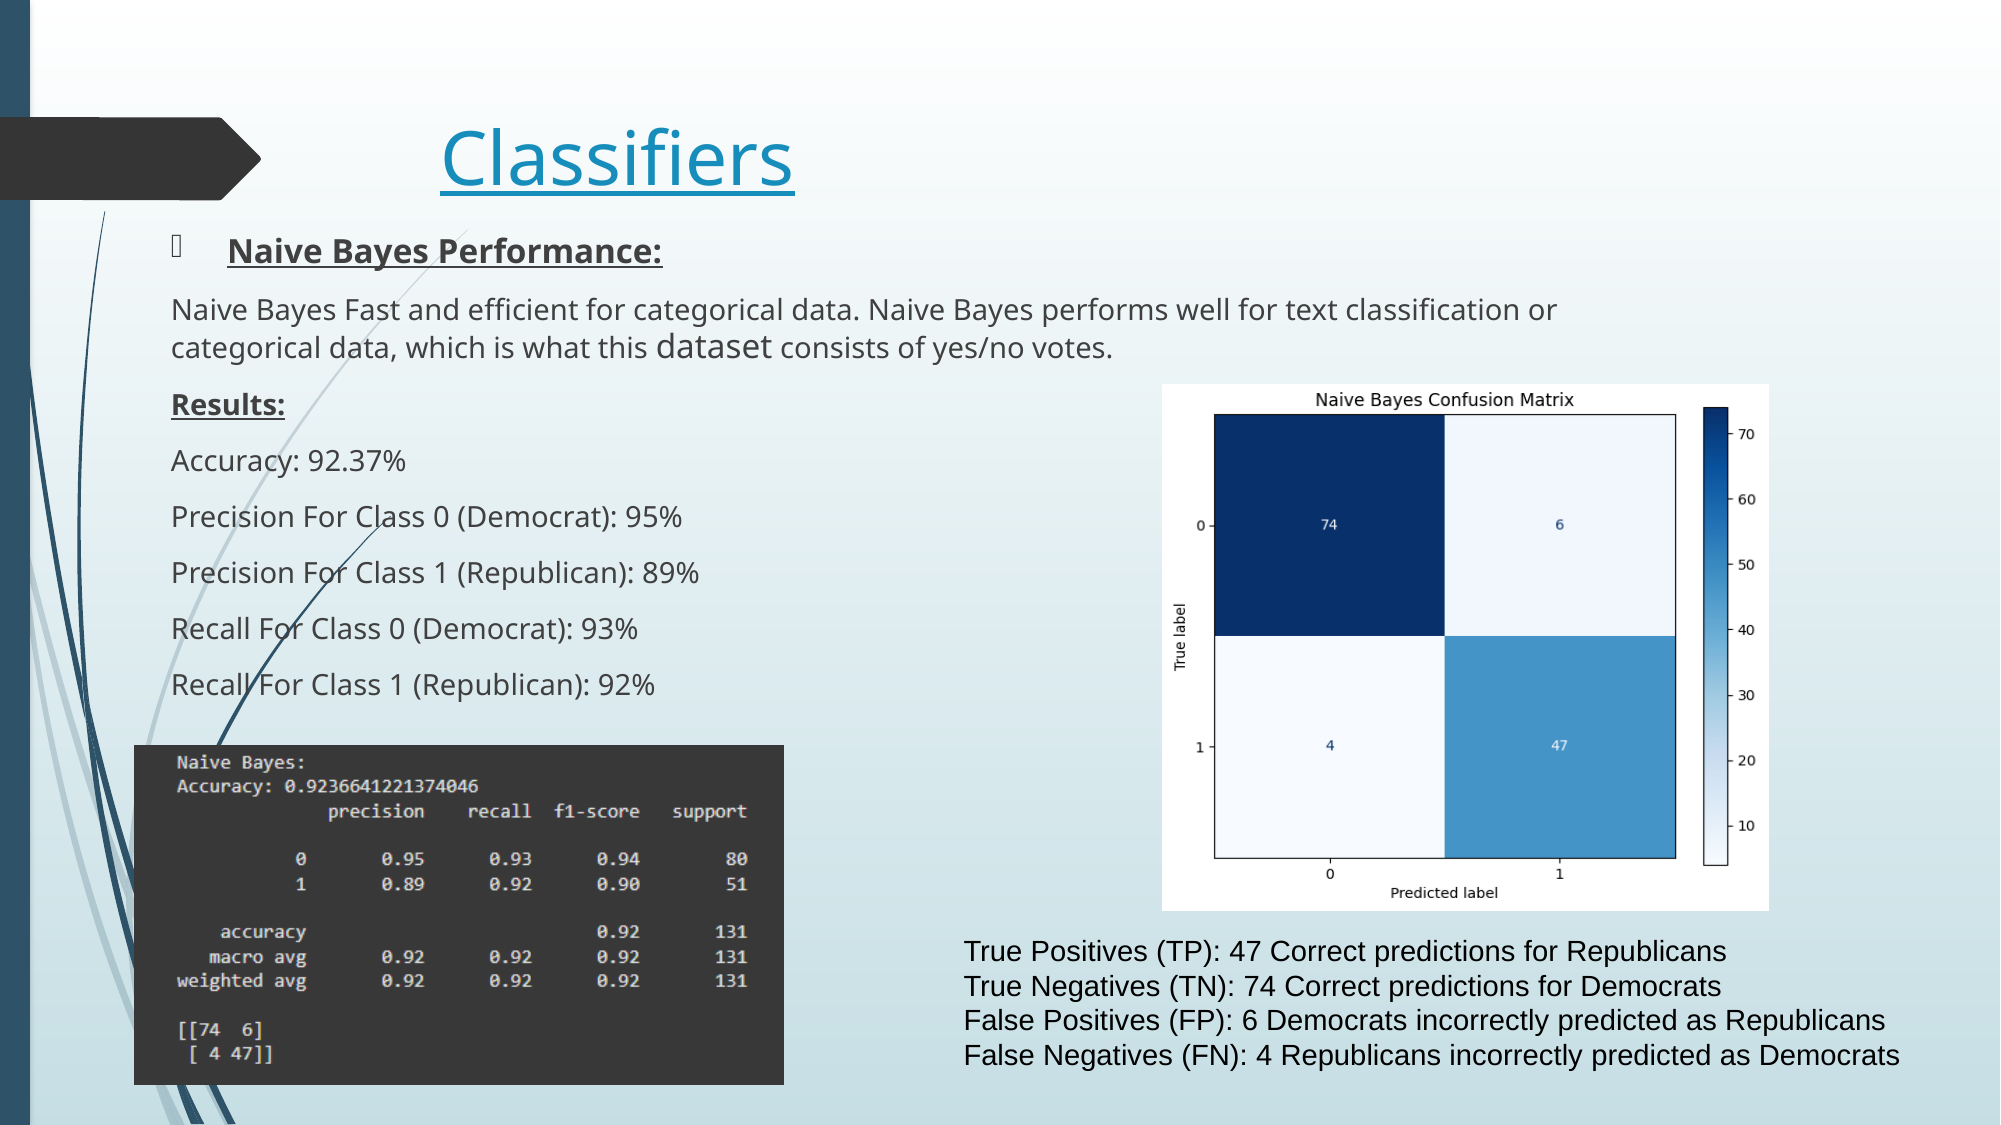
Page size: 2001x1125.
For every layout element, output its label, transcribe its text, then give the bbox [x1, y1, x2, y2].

title Classifiers [425, 102, 827, 222]
picture [1162, 384, 1769, 912]
text_box True Positives (TP): 47 Correct predictions for Republicans True Negatives (TN): 74 Correct predictions for Democrats False Positives (FP): 6 Democrats incorrectly predicted as Republicans False Negatives (FN): 4 Republicans incorrectly predicted as Democrats [948, 924, 1919, 1080]
list Naive Bayes Performance: Naive Bayes Fast and efficient for categorical data. Naive Bayes performs well for text classification or categorical data, which is what this dataset consists of yes/no votes. Results: Accuracy: 92.37% Precision For Class 0 (Democrat): 95% Precision For Class 1 (Republican): 89% Recall For Class 0 (Democrat): 93% Recall For Class 1 (Republican): 92% [155, 222, 1619, 1023]
picture [134, 744, 784, 1085]
